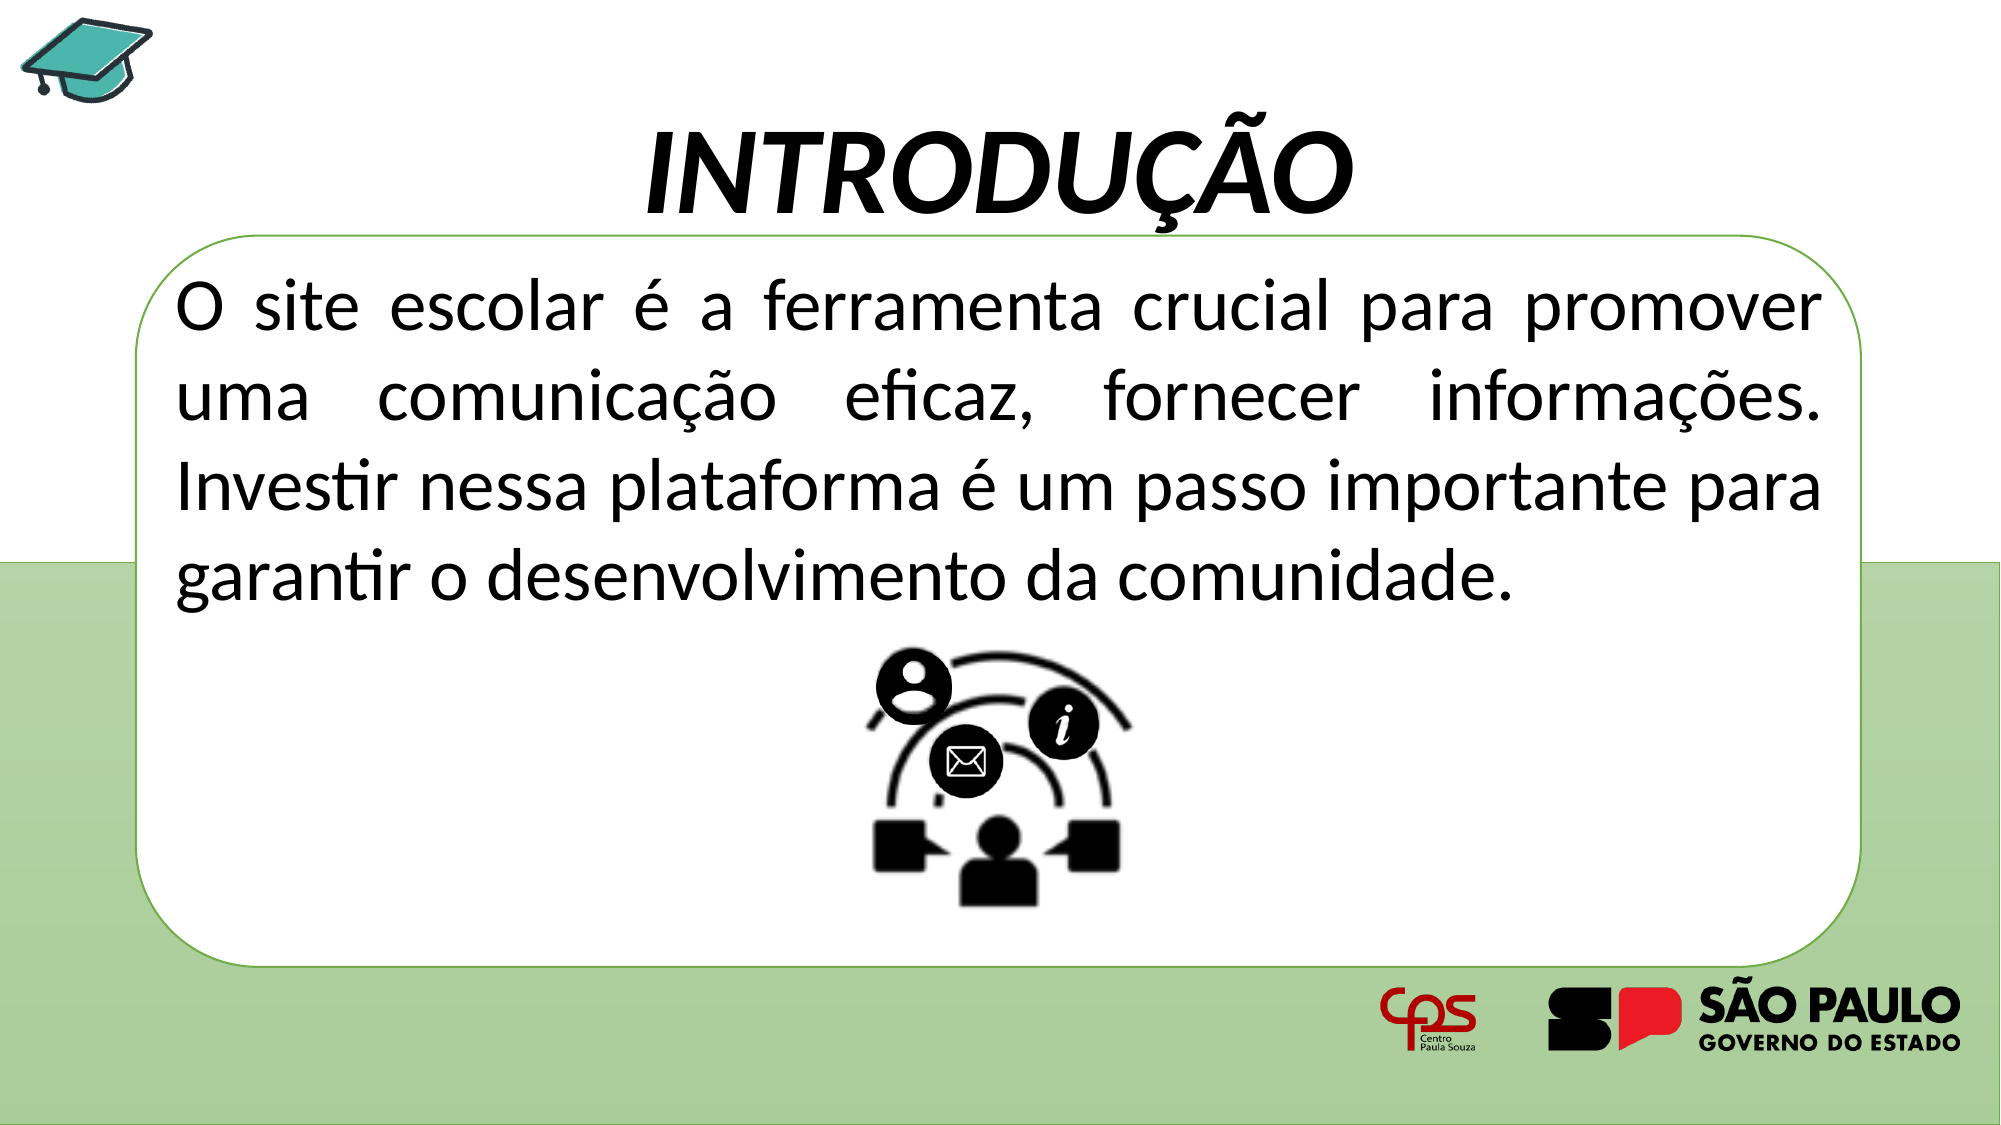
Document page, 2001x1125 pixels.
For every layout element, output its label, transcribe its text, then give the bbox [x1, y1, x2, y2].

text_box [134, 283, 1862, 968]
text_box [0, 562, 2000, 1125]
text_box [202, 234, 1795, 248]
picture [862, 640, 1138, 916]
picture [15, 0, 161, 133]
text_box INTRODUÇÃO [0, 0, 2000, 347]
text_box O site escolar é a ferramenta crucial para promover uma comunicação eficaz, fornecer informações. Investir nessa plataforma é um passo importante para garantir o desenvolvimento da comunidade. [160, 248, 1840, 624]
picture [1351, 945, 1988, 1082]
